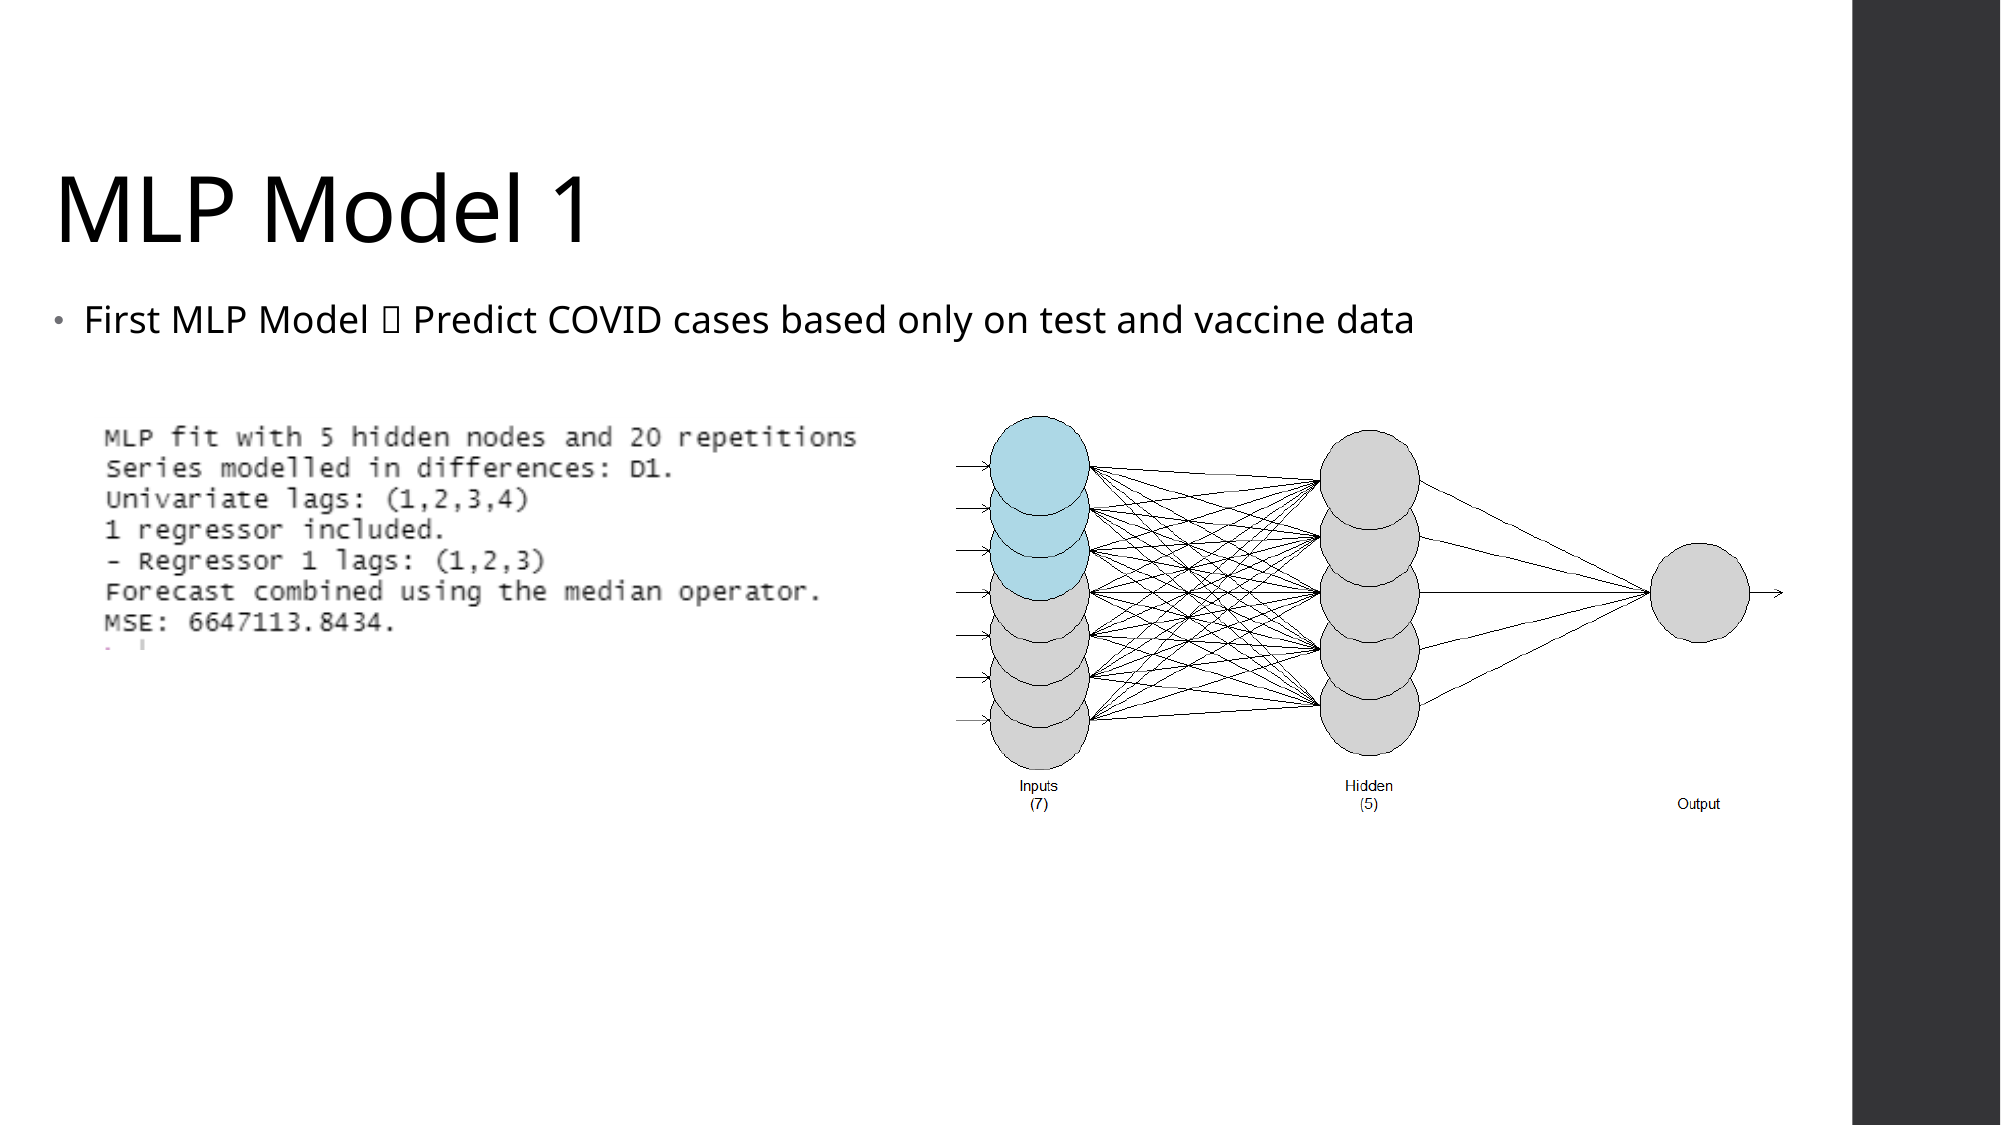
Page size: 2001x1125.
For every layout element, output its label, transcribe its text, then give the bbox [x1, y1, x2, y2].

list First MLP Model  Predict COVID cases based only on test and vaccine data [38, 292, 1684, 1007]
picture [94, 390, 1831, 835]
title MLP Model 1 [38, 52, 1629, 270]
